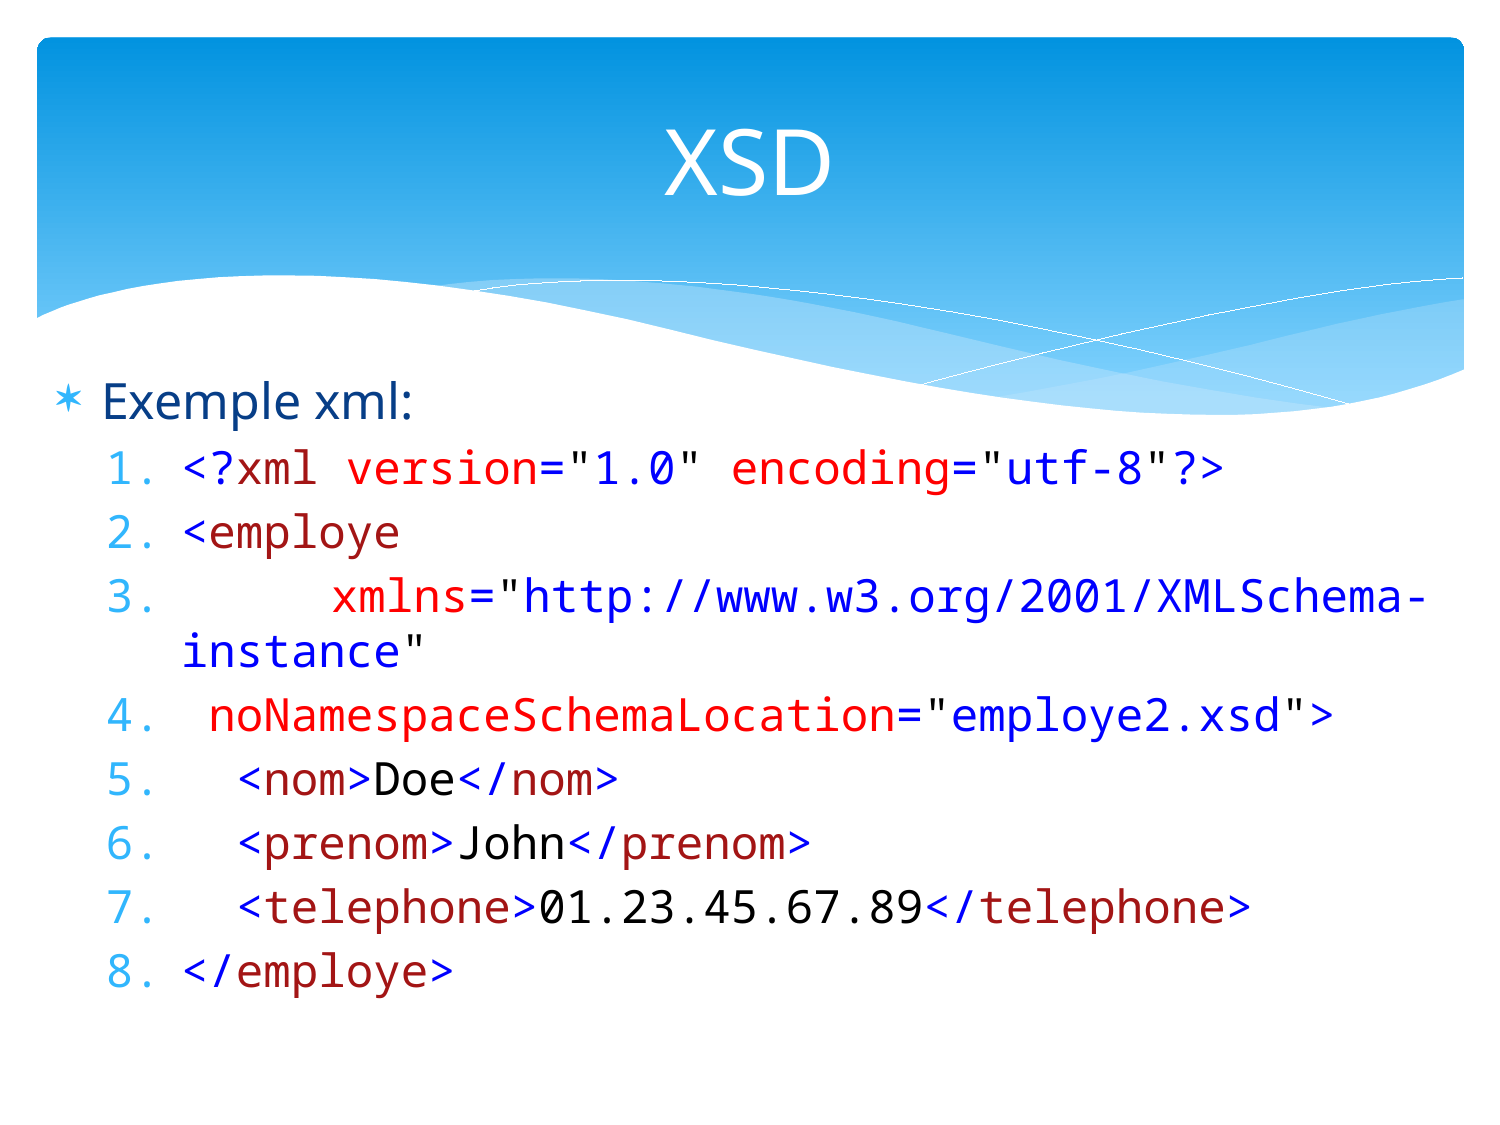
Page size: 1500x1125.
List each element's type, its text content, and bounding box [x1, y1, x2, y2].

title XSD [75, 55, 1425, 261]
list Exemple xml: <?xml version="1.0" encoding="utf-8"?> <employe xmlns="http://www.w3.org/2001/XMLSchema-instance" noNamespaceSchemaLocation="employe2.xsd"> <nom>Doe</nom> <prenom>John</prenom> <telephone>01.23.45.67.89</telephone> </employe> [41, 361, 1471, 1125]
